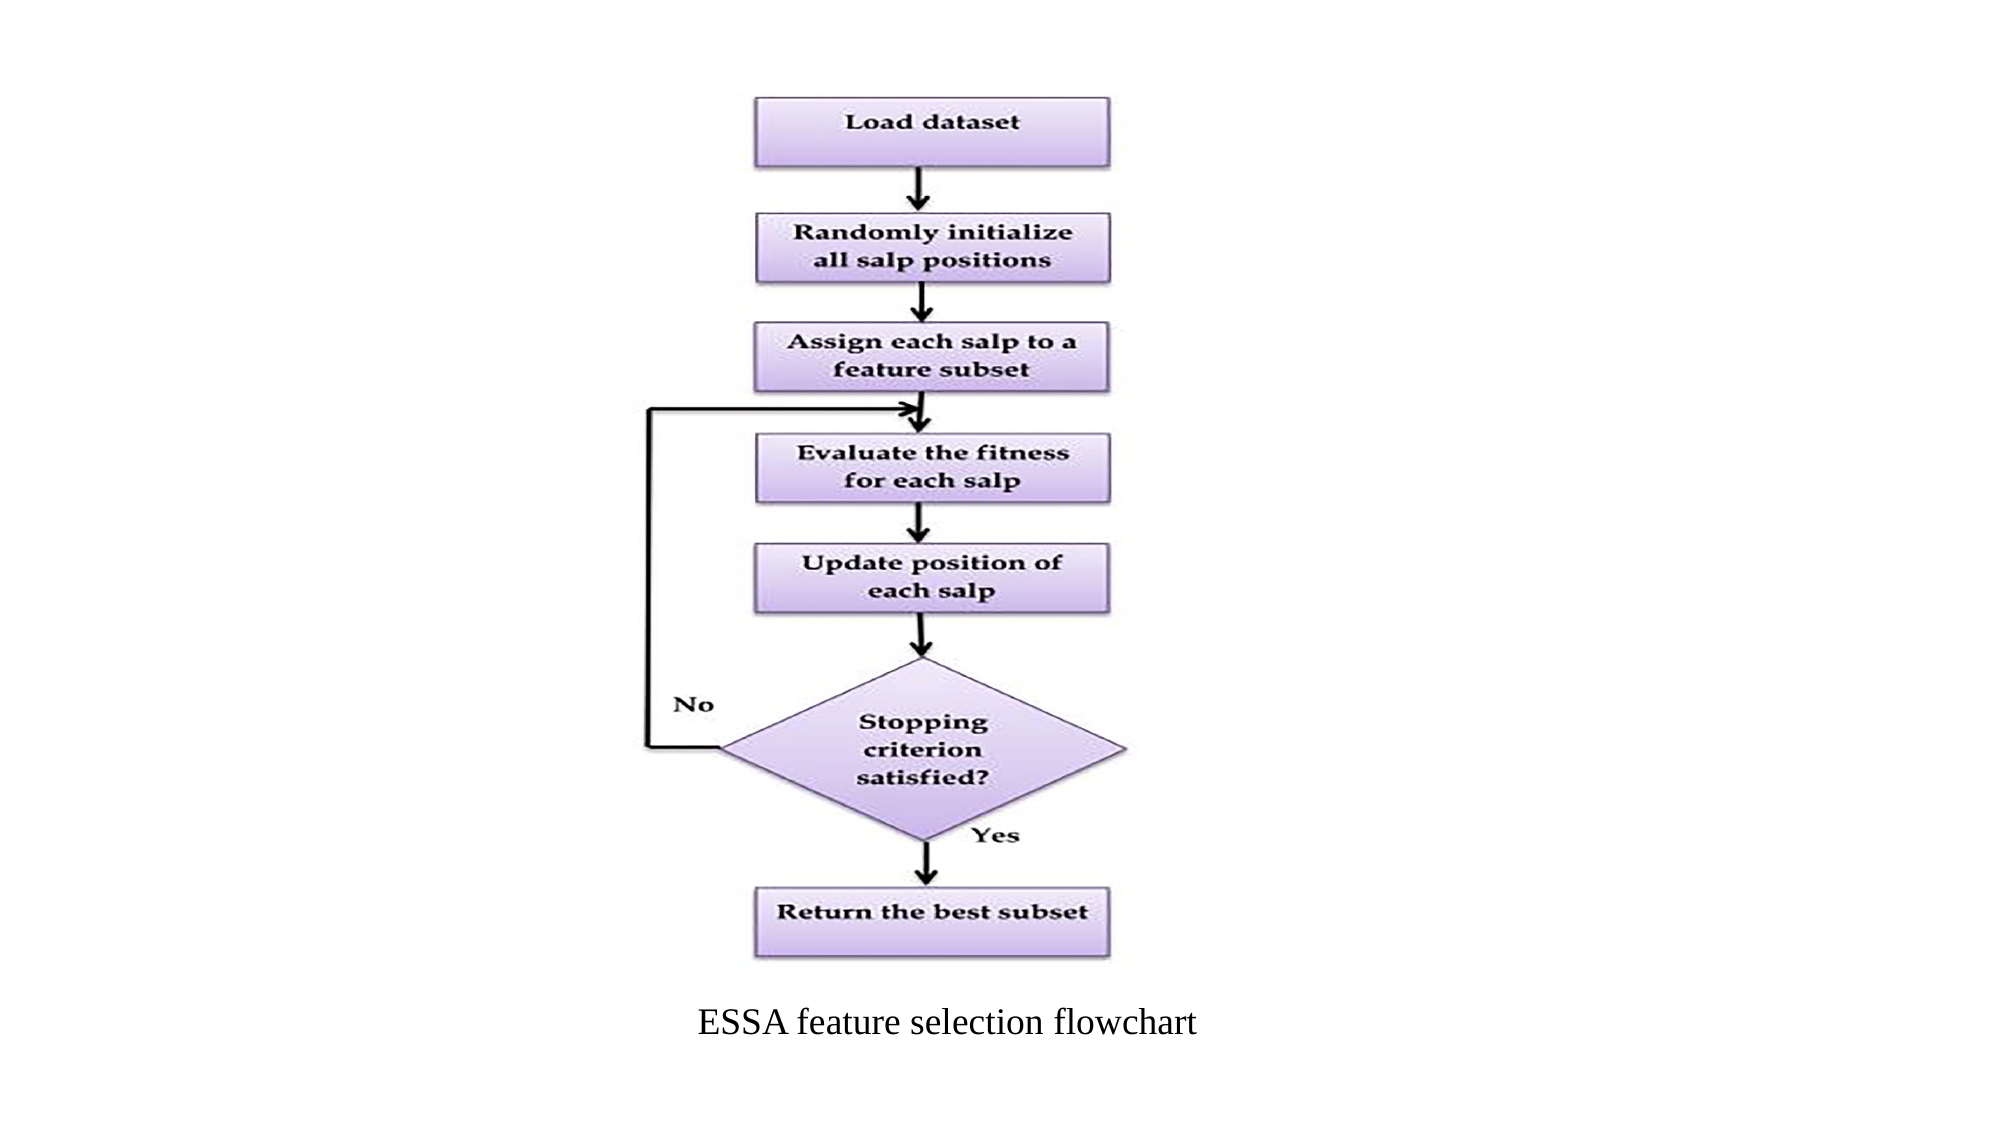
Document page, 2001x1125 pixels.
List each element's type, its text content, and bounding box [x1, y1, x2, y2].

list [632, 93, 1142, 972]
text_box ESSA feature selection flowchart [682, 989, 1213, 1050]
